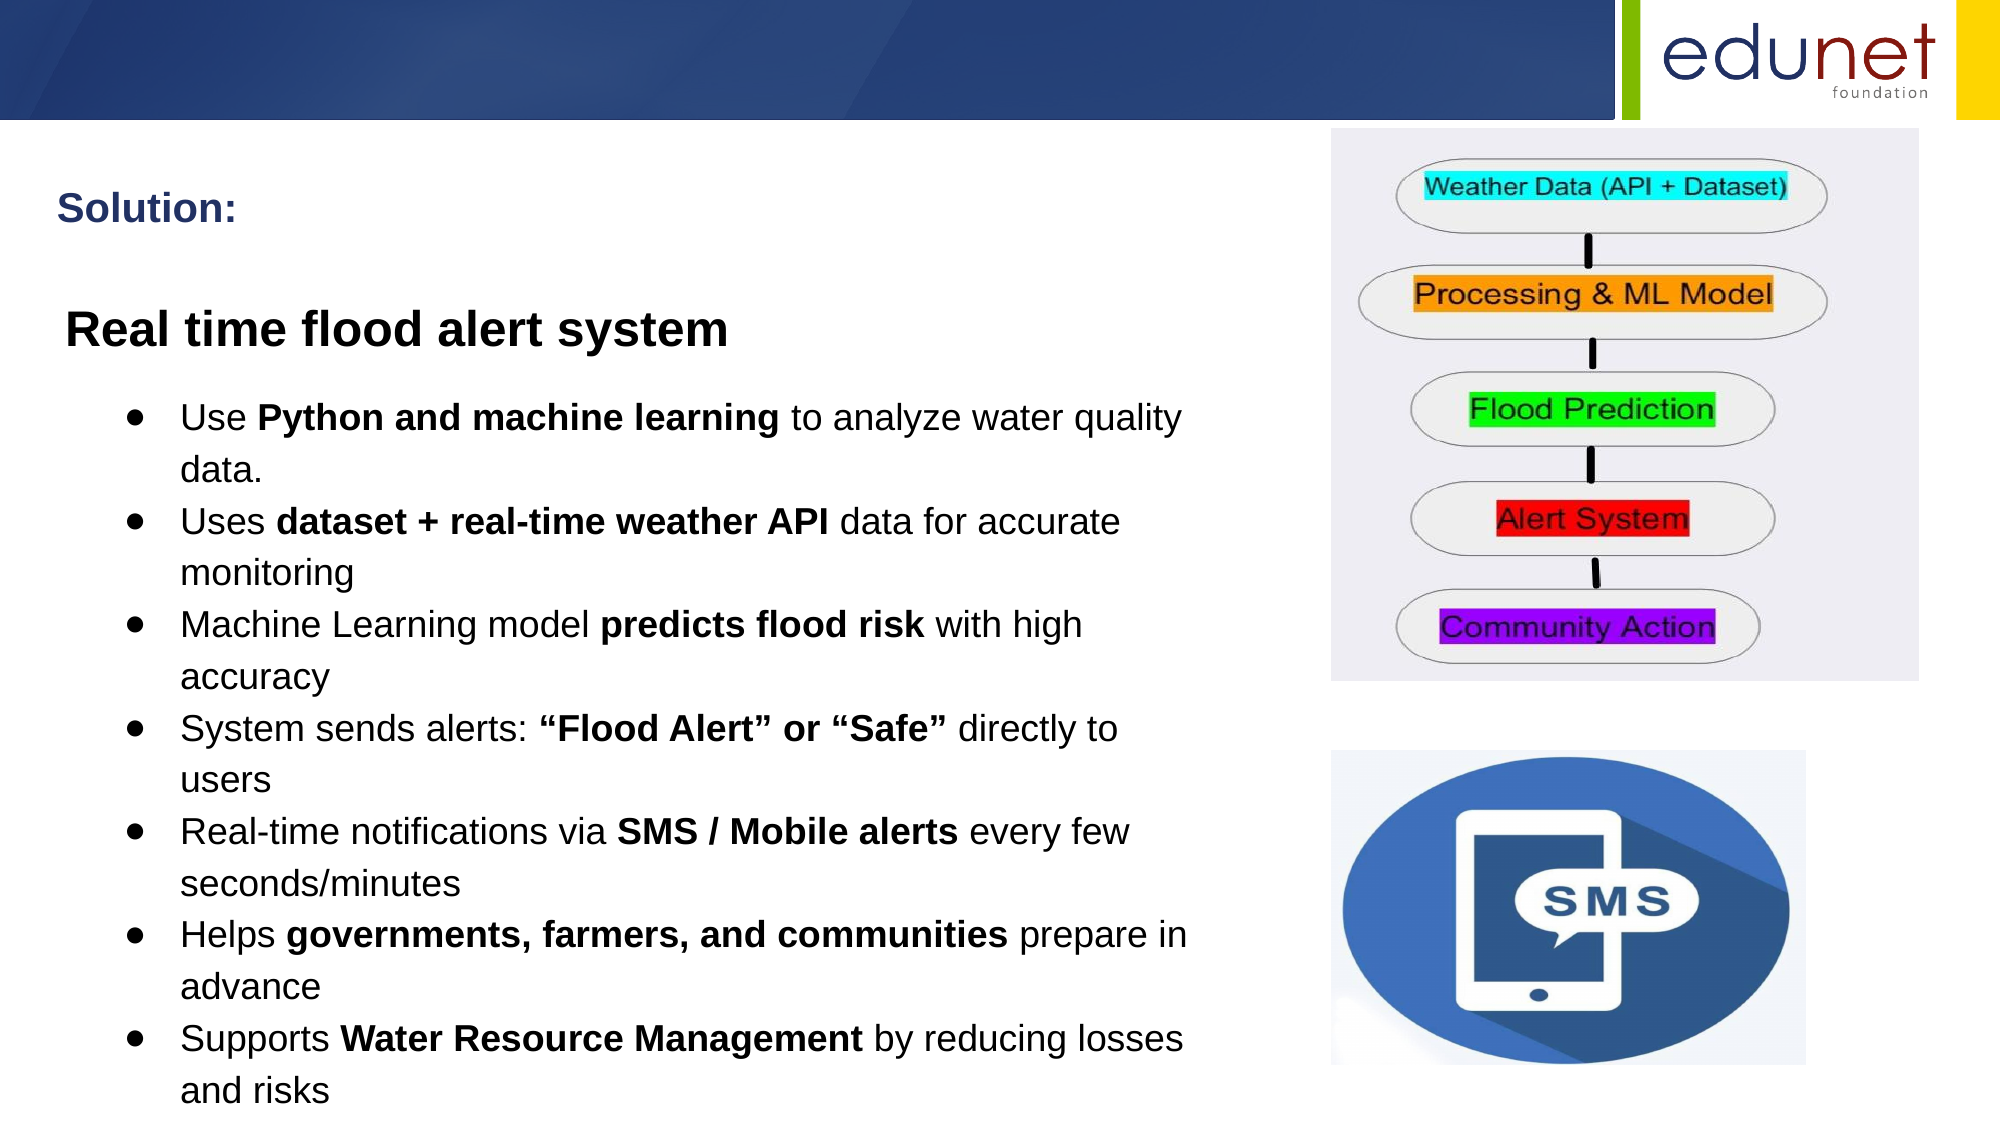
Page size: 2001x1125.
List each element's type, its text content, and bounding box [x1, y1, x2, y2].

text_box Solution: [41, 172, 1043, 238]
text_box Use Python and machine learning to analyze water quality data. Uses dataset + real-time weather API data for accurate monitoring Machine Learning model predicts flood risk with high accuracy System sends alerts: “Flood Alert” or “Safe” directly to users Real-time notifications via SMS / Mobile alerts every few seconds/minutes Helps governments, farmers, and communities prepare in advance Supports Water Resource Management by reducing losses and risks [90, 372, 1216, 1125]
text_box Real time flood alert system [49, 281, 1326, 372]
picture [1331, 750, 1806, 1066]
picture [1331, 128, 1919, 681]
picture [1652, 12, 1948, 108]
